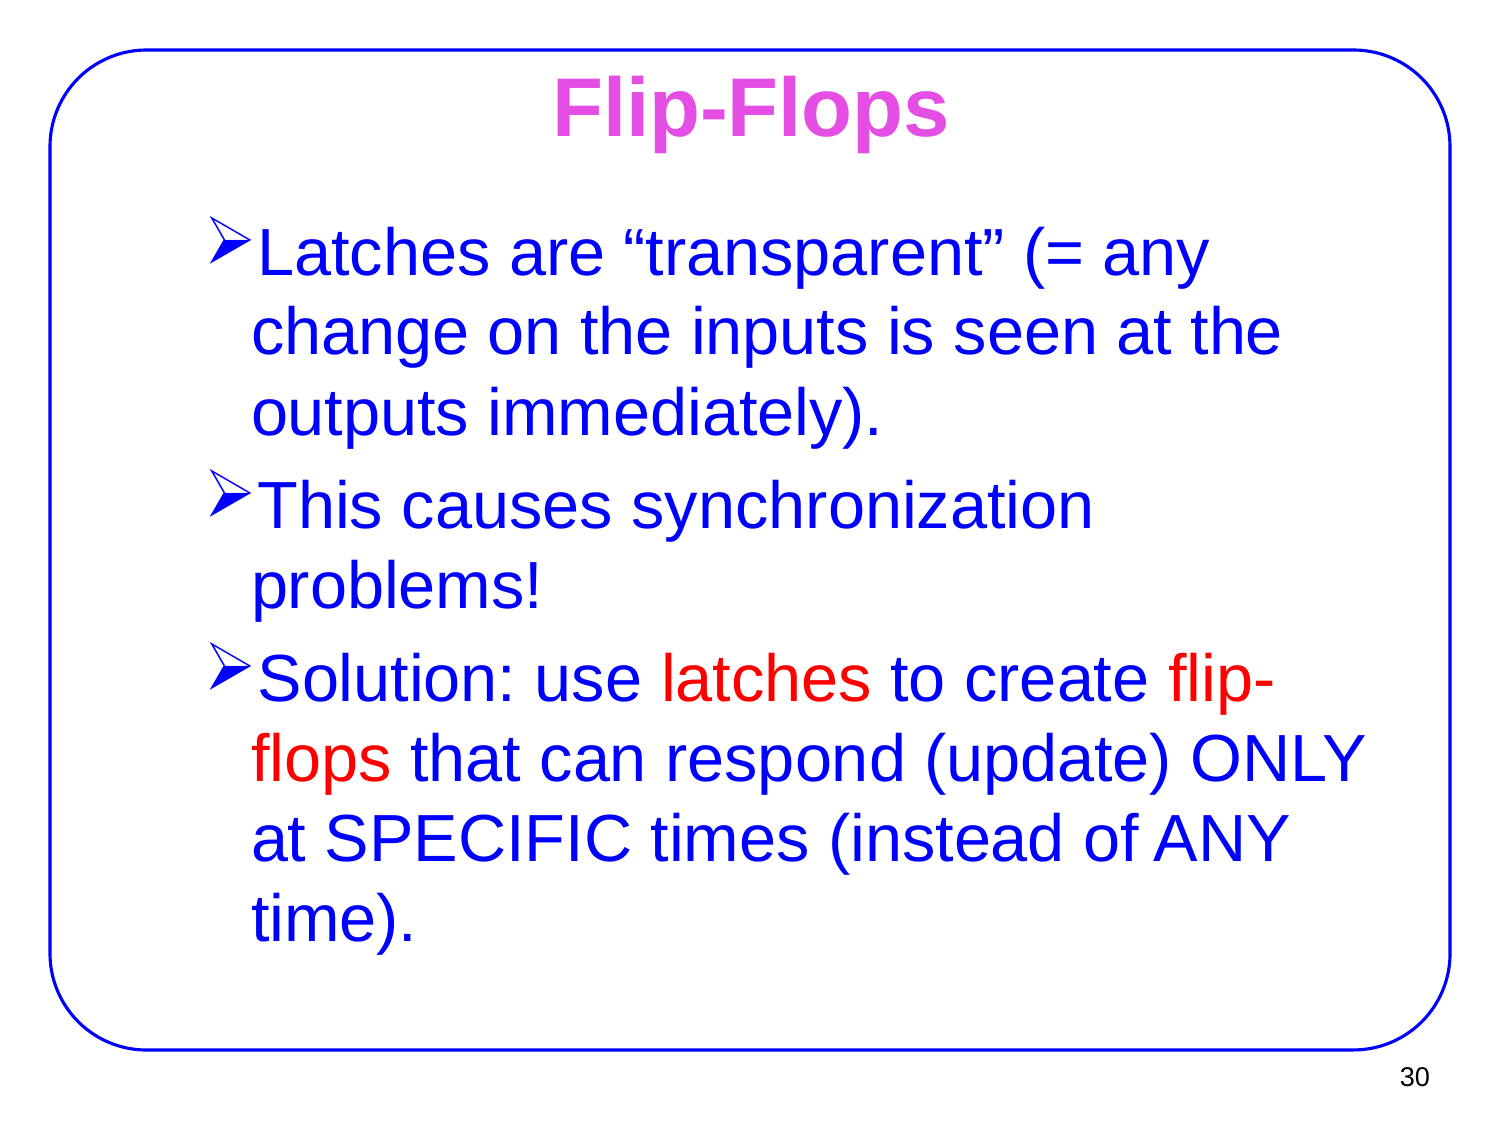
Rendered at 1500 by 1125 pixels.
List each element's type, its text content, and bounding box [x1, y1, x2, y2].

title Flip-Flops [113, 66, 1389, 140]
slide_number 30 [1351, 1047, 1444, 1104]
list Latches are “transparent” (= any change on the inputs is seen at the outputs immediately). This causes synchronization problems! Solution: use latches to create flip-flops that can respond (update) ONLY at SPECIFIC times (instead of ANY time). [112, 200, 1388, 963]
